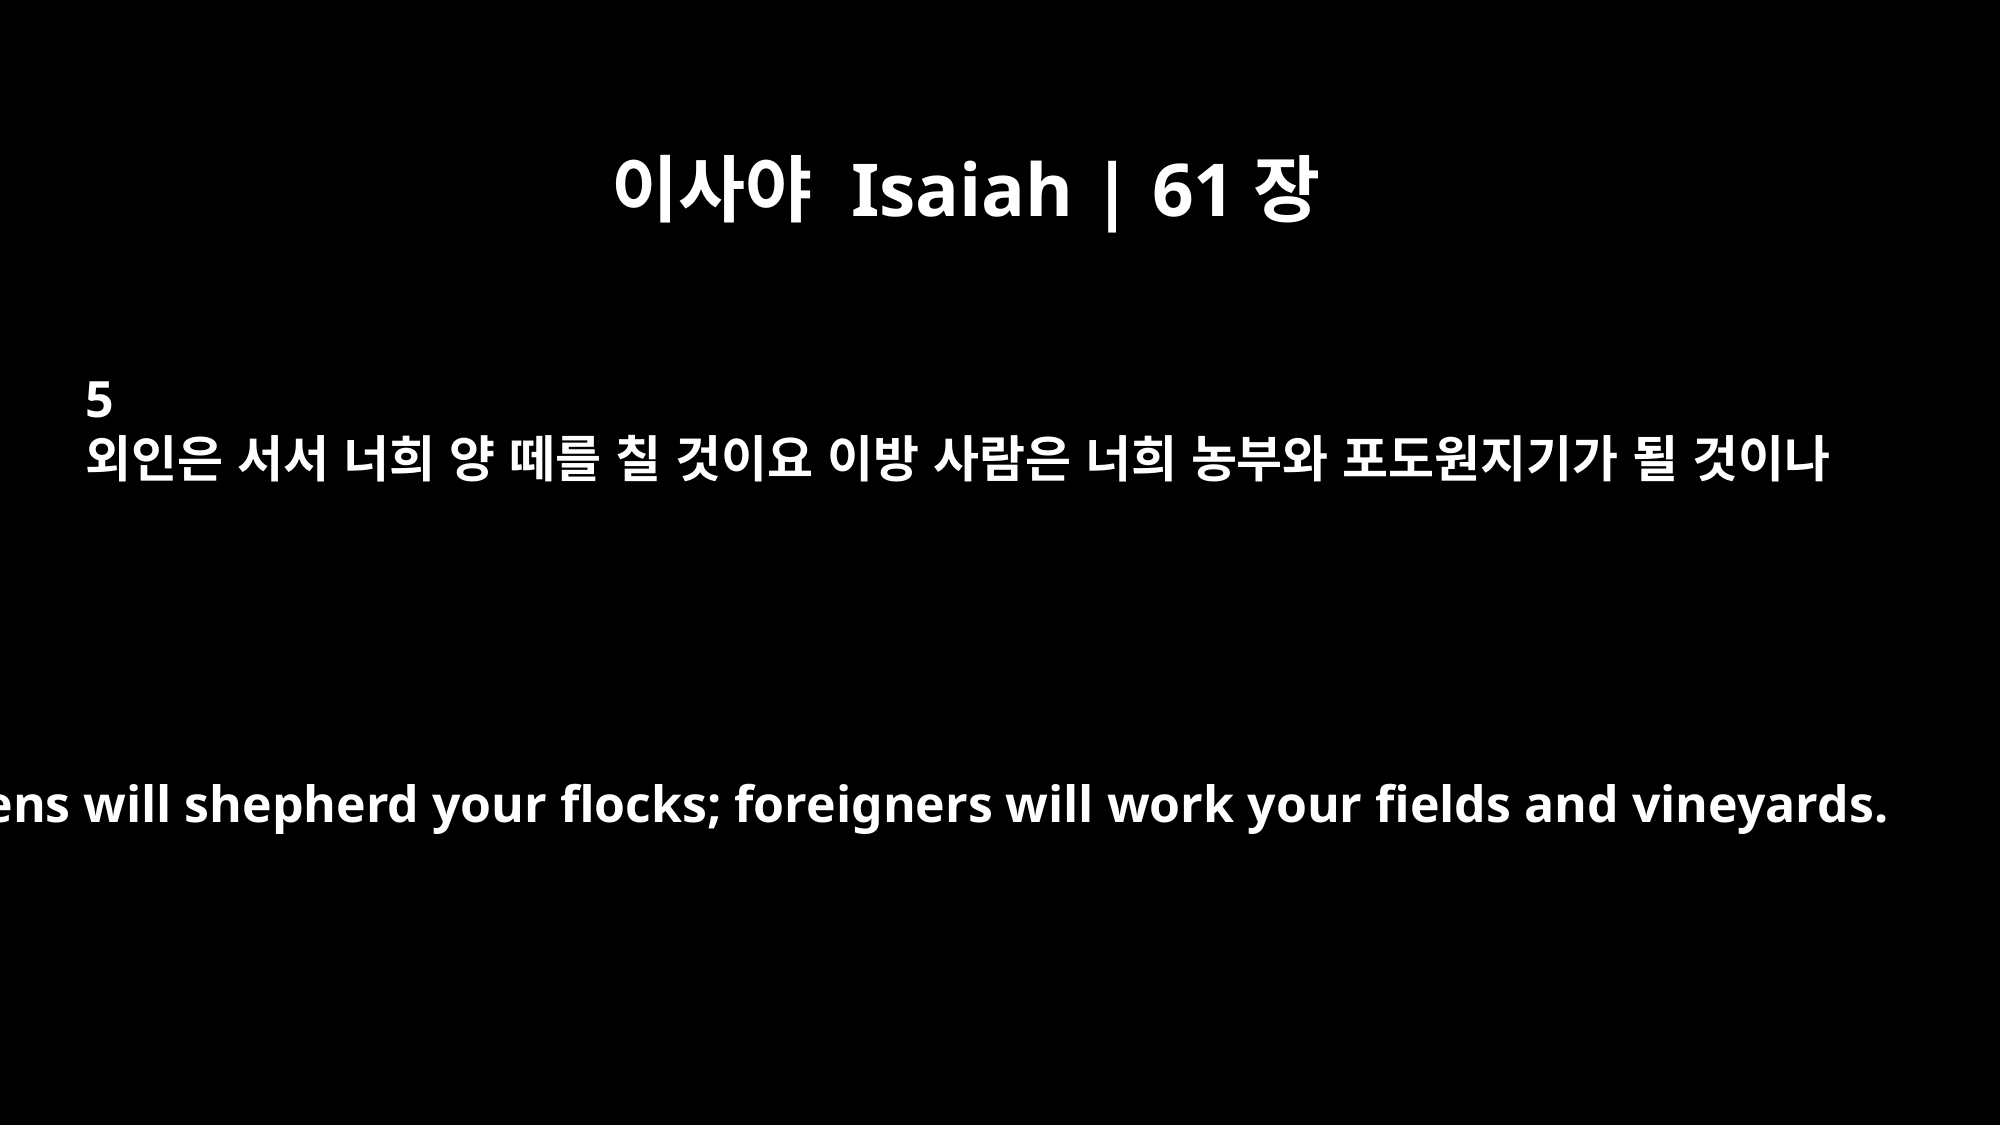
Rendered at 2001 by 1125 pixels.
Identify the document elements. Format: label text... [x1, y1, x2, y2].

text_box Aliens will shepherd your flocks; foreigners will work your fields and vineyards. [0, 764, 1904, 840]
text_box 이사야 Isaiah | 61장 [596, 136, 1336, 239]
text_box 5 외인은 서서 너희 양 떼를 칠 것이요 이방 사람은 너희 농부와 포도원지기가 될 것이나 [70, 359, 1847, 495]
